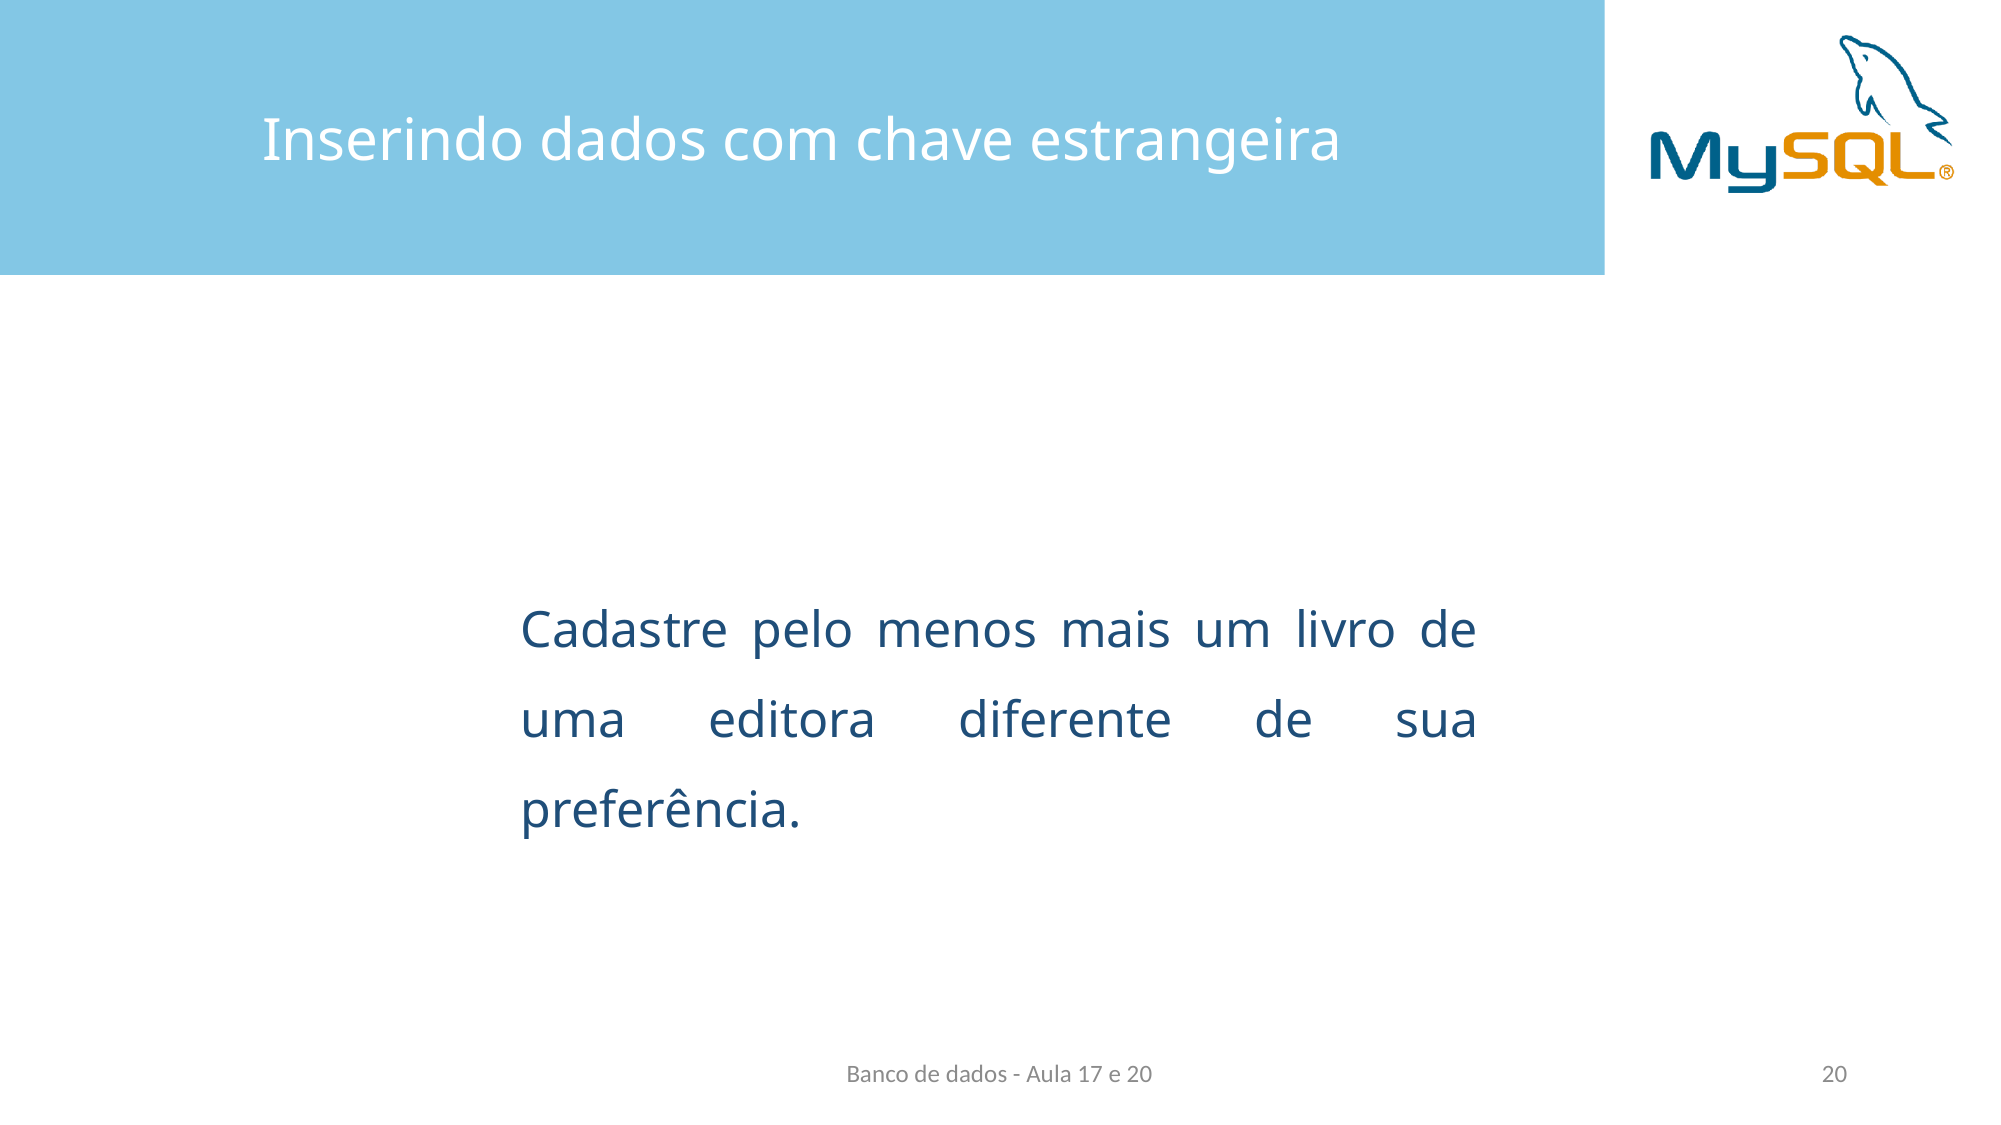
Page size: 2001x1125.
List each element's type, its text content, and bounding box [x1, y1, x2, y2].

text_box Inserindo dados com chave estrangeira [0, 0, 1606, 276]
text_box Cadastre pelo menos mais um livro de uma editora diferente de sua preferência. [506, 560, 1494, 846]
picture [1604, 0, 2000, 245]
footer Banco de dados - Aula 17 e 20 [662, 1042, 1338, 1103]
slide_number 20 [1412, 1042, 1863, 1103]
